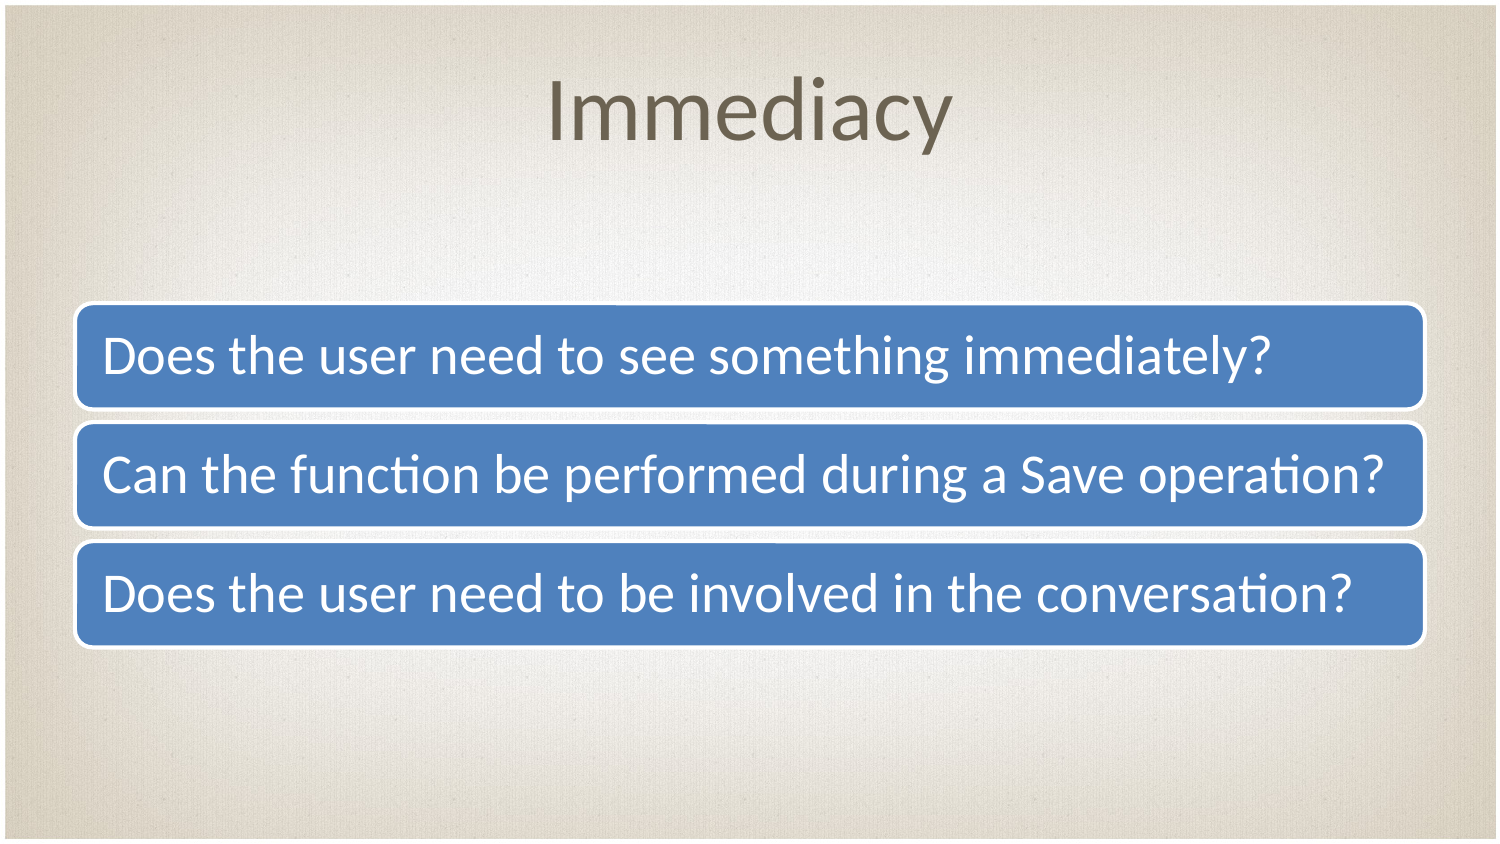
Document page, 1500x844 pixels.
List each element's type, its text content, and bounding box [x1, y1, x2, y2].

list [74, 196, 1426, 754]
picture [0, 0, 1500, 844]
title Immediacy [75, 33, 1425, 175]
